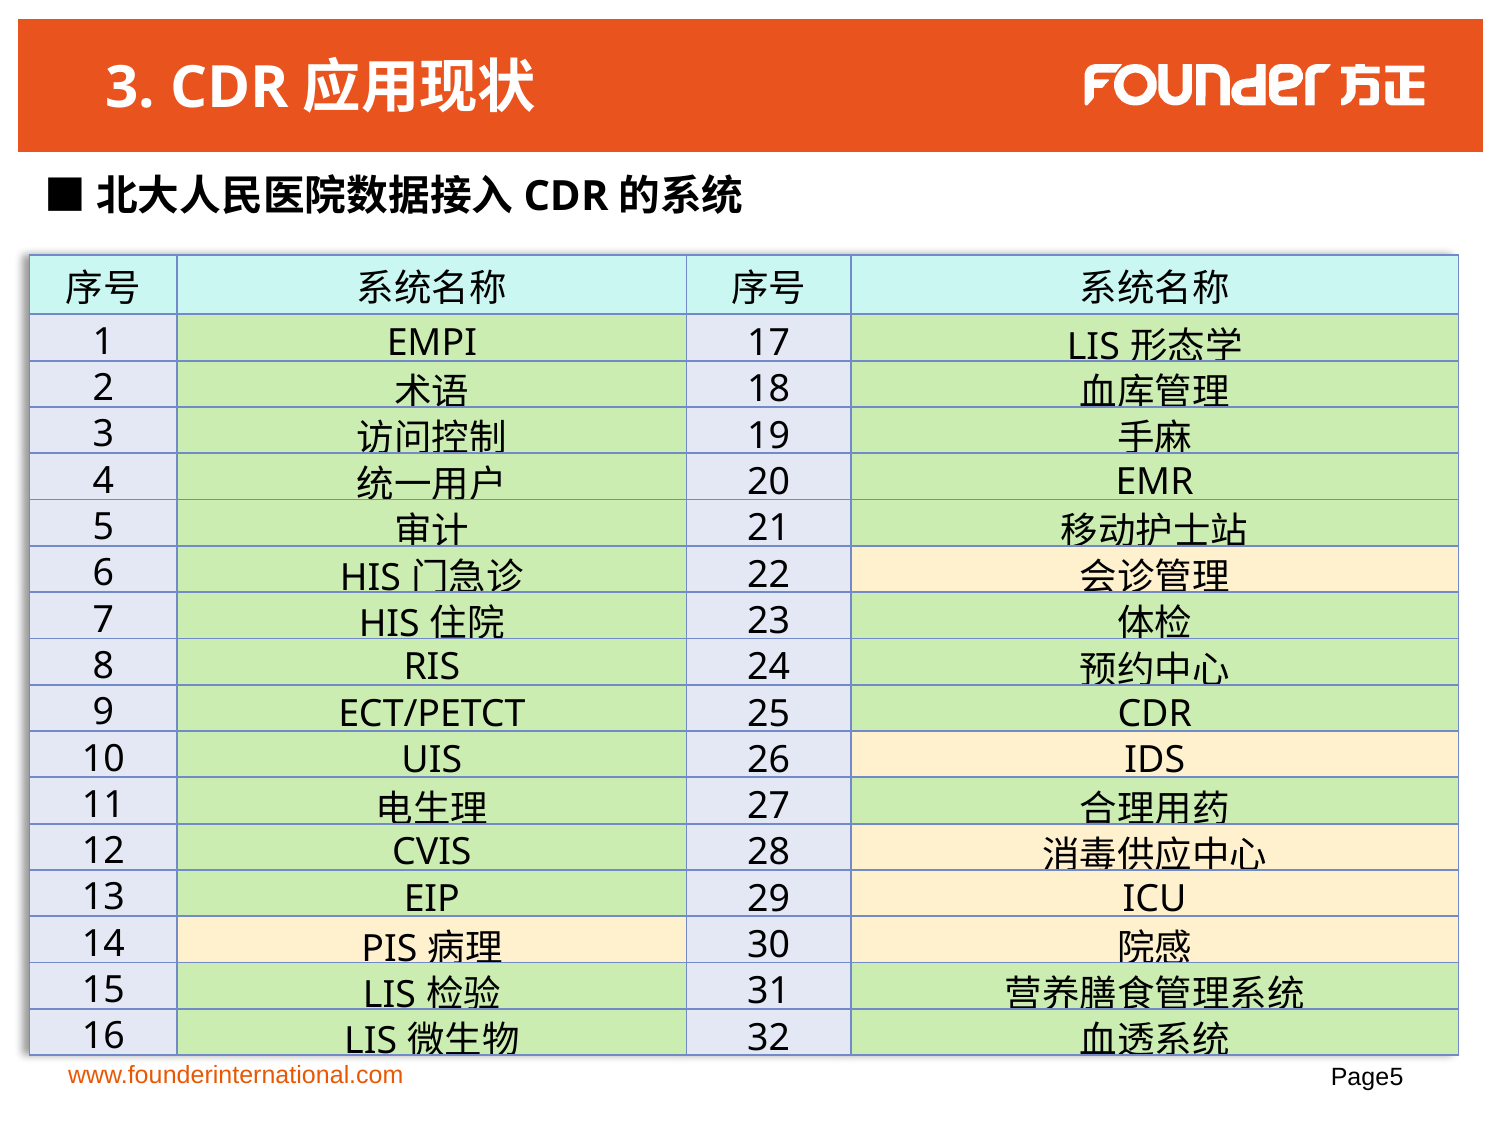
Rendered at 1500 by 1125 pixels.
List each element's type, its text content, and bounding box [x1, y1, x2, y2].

table_cell 院感 [852, 917, 1458, 962]
table_cell 27 [687, 778, 850, 823]
table_cell HIS住院 [178, 593, 686, 638]
table_cell 2 [30, 362, 176, 406]
table_cell EIP [178, 871, 686, 915]
table_cell 28 [687, 825, 850, 869]
slide_number Page5 [1275, 1053, 1460, 1125]
table_cell 17 [687, 315, 850, 360]
table_cell 26 [687, 732, 850, 776]
table_cell 营养膳食管理系统 [852, 963, 1458, 1008]
table_cell 统一用户 [178, 454, 686, 499]
table_cell 8 [30, 639, 176, 684]
table_cell 12 [30, 825, 176, 869]
table_cell LIS形态学 [852, 315, 1458, 360]
table_cell 16 [30, 1010, 176, 1054]
table_cell 5 [30, 500, 176, 545]
table_cell 1 [30, 315, 176, 360]
table_cell 4 [30, 454, 176, 499]
table_cell CDR [852, 686, 1458, 730]
table_cell ECT/PETCT [178, 686, 686, 730]
table_cell 22 [687, 547, 850, 591]
table_cell 血透系统 [852, 1010, 1458, 1054]
table_cell 审计 [178, 500, 686, 545]
table_header 序号 [30, 256, 176, 313]
table_cell 会诊管理 [852, 547, 1458, 591]
table_cell 23 [687, 593, 850, 638]
table_cell 电生理 [178, 778, 686, 823]
table_cell 18 [687, 362, 850, 406]
table_header 系统名称 [178, 256, 686, 313]
table_cell 7 [30, 593, 176, 638]
table_cell 6 [30, 547, 176, 591]
table_cell 术语 [178, 362, 686, 406]
table_cell 血库管理 [852, 362, 1458, 406]
table_cell 30 [687, 917, 850, 962]
table_header 序号 [687, 256, 850, 313]
table_cell HIS门急诊 [178, 547, 686, 591]
title 3. CDR应用现状 [90, 30, 1278, 138]
table_cell 13 [30, 871, 176, 915]
table_cell 合理用药 [852, 778, 1458, 823]
table_cell 体检 [852, 593, 1458, 638]
table_cell 31 [687, 963, 850, 1008]
table_cell 访问控制 [178, 408, 686, 452]
table_header 系统名称 [852, 256, 1458, 313]
table_cell 手麻 [852, 408, 1458, 452]
table_cell IDS [852, 732, 1458, 776]
table_cell UIS [178, 732, 686, 776]
table_cell 14 [30, 917, 176, 962]
table_cell LIS检验 [178, 963, 686, 1008]
table_cell EMR [852, 454, 1458, 499]
footer www.founderinternational.com [52, 1061, 529, 1125]
table_cell 移动护士站 [852, 500, 1458, 545]
table_cell 25 [687, 686, 850, 730]
table_cell 32 [687, 1010, 850, 1054]
table_cell 10 [30, 732, 176, 776]
table_cell 21 [687, 500, 850, 545]
table_cell 11 [30, 778, 176, 823]
table_cell 29 [687, 871, 850, 915]
table_cell 15 [30, 963, 176, 1008]
table_cell RIS [178, 639, 686, 684]
table_cell ICU [852, 871, 1458, 915]
table_cell EMPI [178, 315, 686, 360]
table_cell 消毒供应中心 [852, 825, 1458, 869]
table_cell 19 [687, 408, 850, 452]
table_cell PIS病理 [178, 917, 686, 962]
table_cell 3 [30, 408, 176, 452]
table_cell LIS微生物 [178, 1010, 686, 1054]
table_cell CVIS [178, 825, 686, 869]
table_cell 24 [687, 639, 850, 684]
table_cell 20 [687, 454, 850, 499]
table_cell 9 [30, 686, 176, 730]
table_cell 预约中心 [852, 639, 1458, 684]
text_box ■北大人民医院数据接入CDR的系统 [29, 160, 1447, 226]
